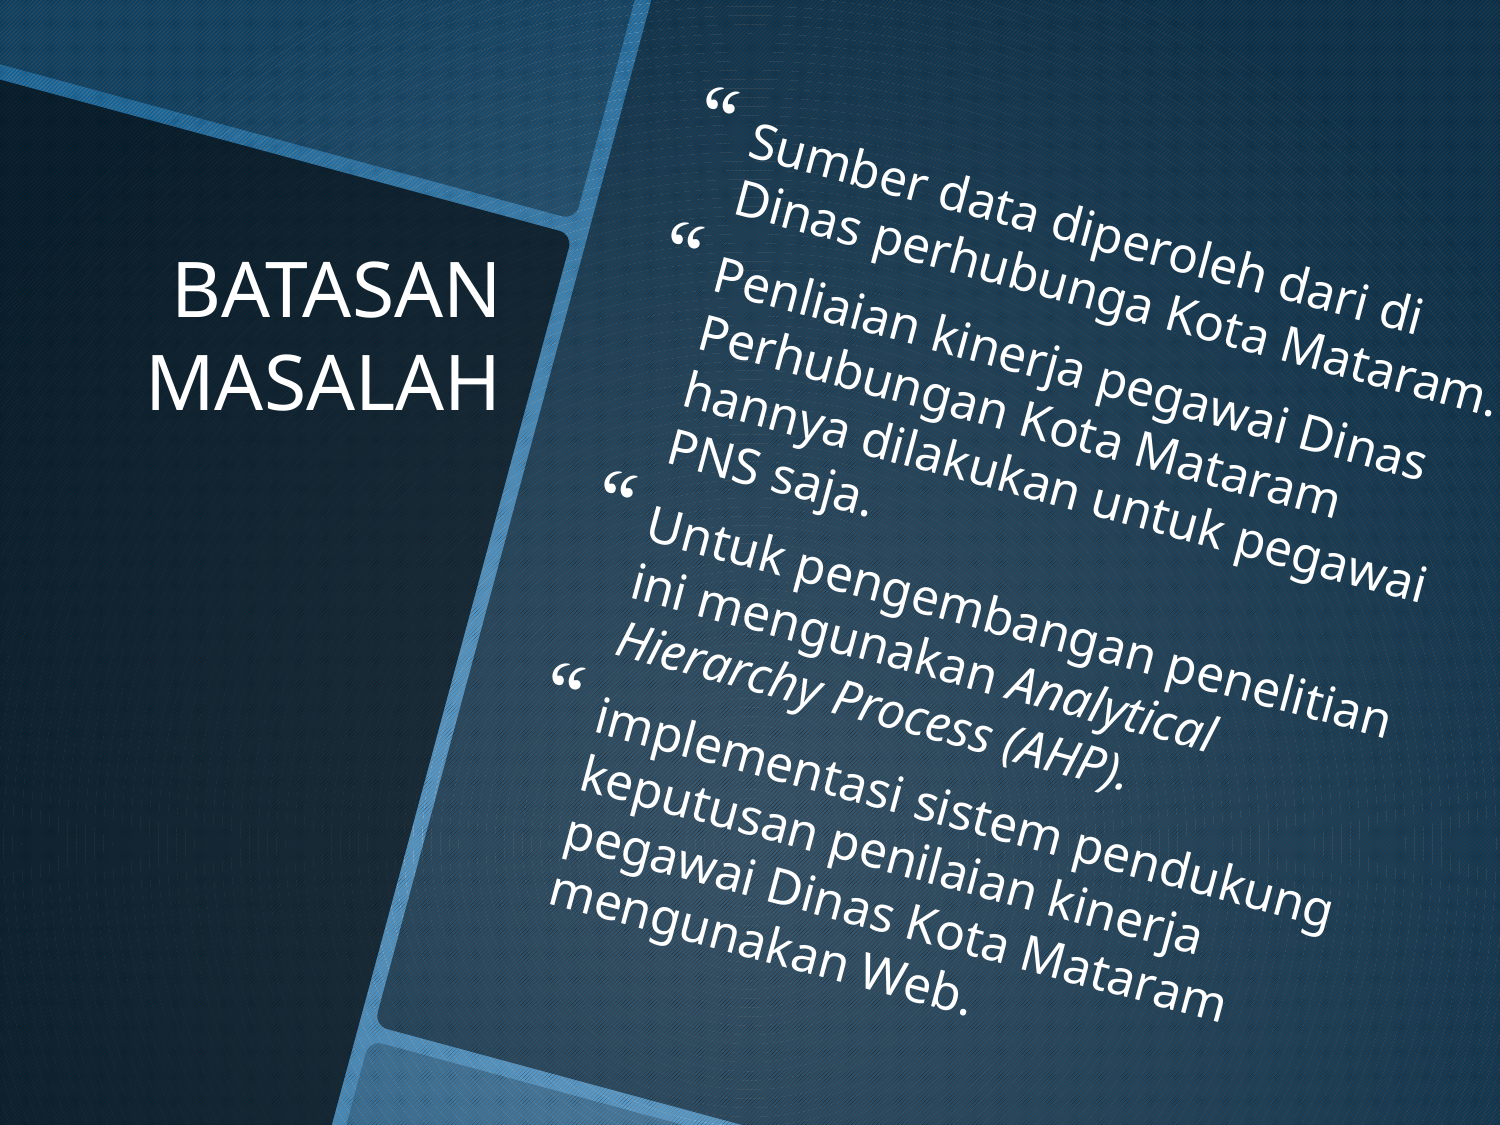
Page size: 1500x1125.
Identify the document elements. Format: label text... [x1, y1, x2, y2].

list Sumber data diperoleh dari di Dinas perhubunga Kota Mataram. Penliaian kinerja pegawai Dinas Perhubungan Kota Mataram hannya dilakukan untuk pegawai PNS saja. Untuk pengembangan penelitian ini mengunakan Analytical Hierarchy Process (AHP). implementasi sistem pendukung keputusan penilaian kinerja pegawai Dinas Kota Mataram mengunakan Web. [467, 72, 1500, 1125]
title BATASAN MASALAH [0, 231, 518, 433]
